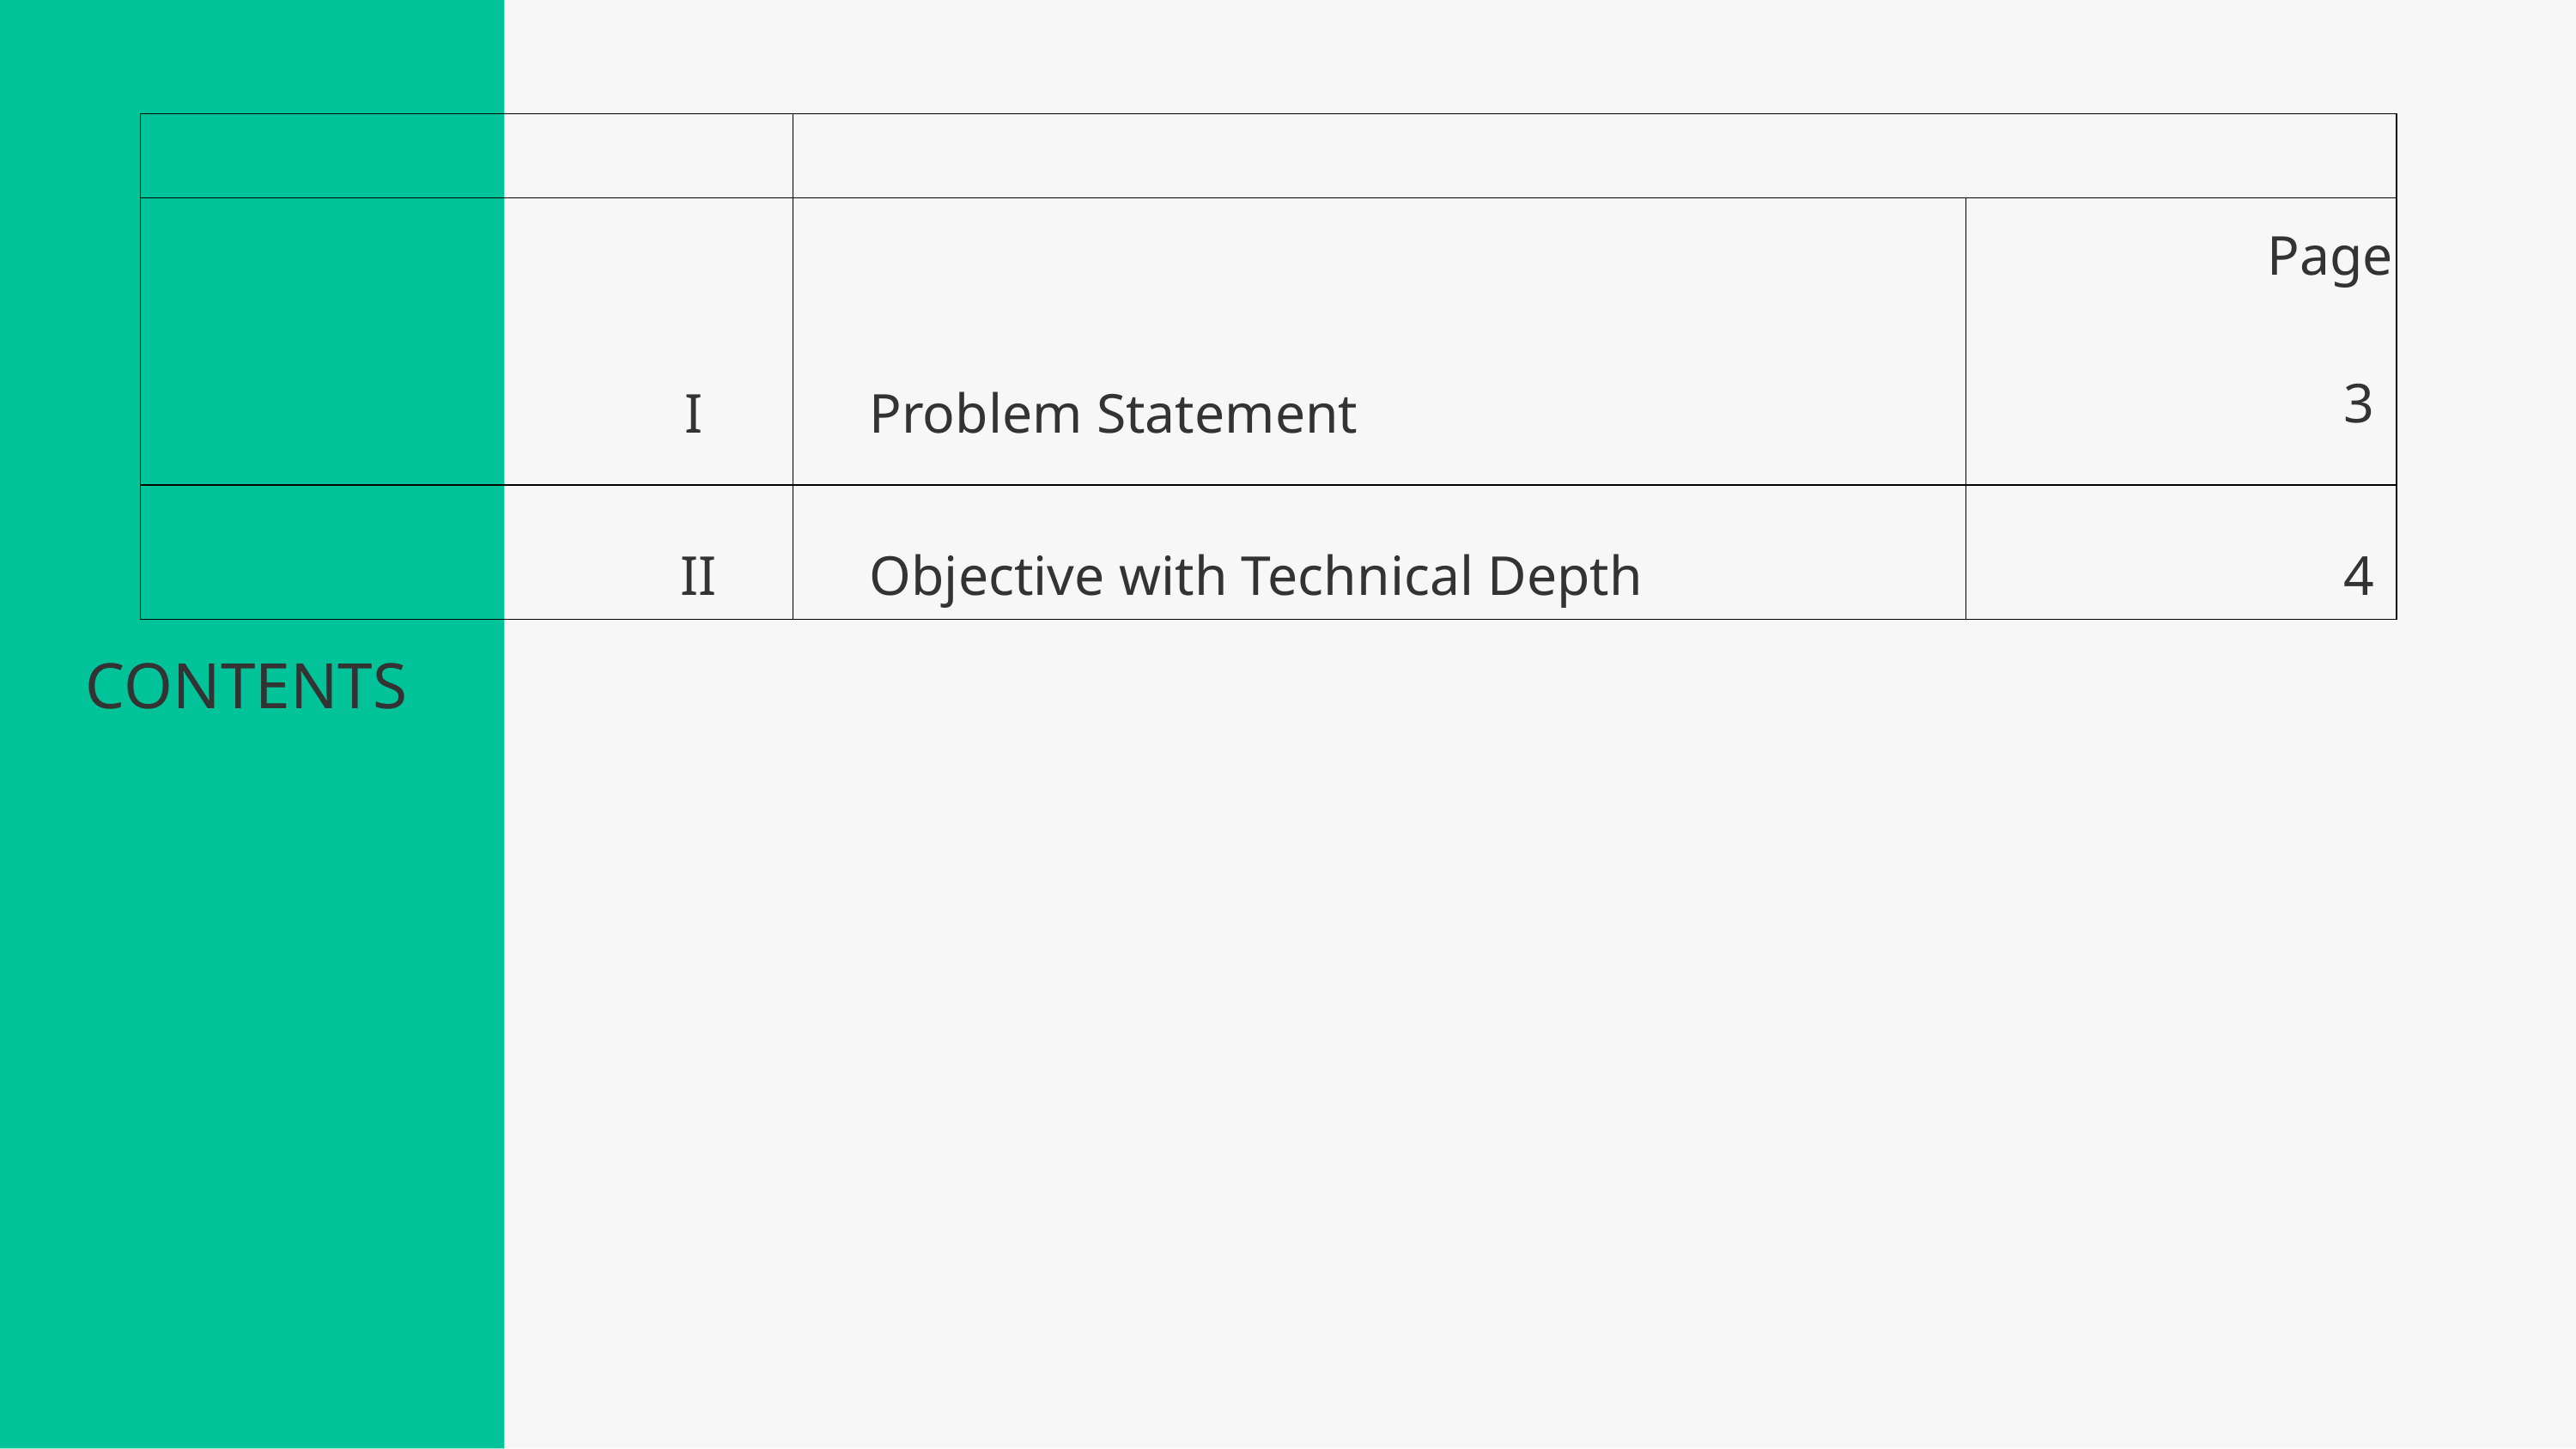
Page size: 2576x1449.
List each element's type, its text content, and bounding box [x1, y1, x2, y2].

table_cell Problem Statement [793, 198, 1965, 484]
table_cell II [141, 486, 793, 619]
table_cell I [141, 198, 793, 484]
table_cell Objective with Technical Depth [793, 486, 1965, 619]
table_cell Page 3 [1966, 198, 2396, 484]
text_box CONTENTS [83, 644, 421, 721]
table_header [793, 114, 2396, 197]
text_box [0, 0, 505, 1449]
table_cell 4 [1966, 486, 2396, 619]
table_header [141, 114, 793, 197]
